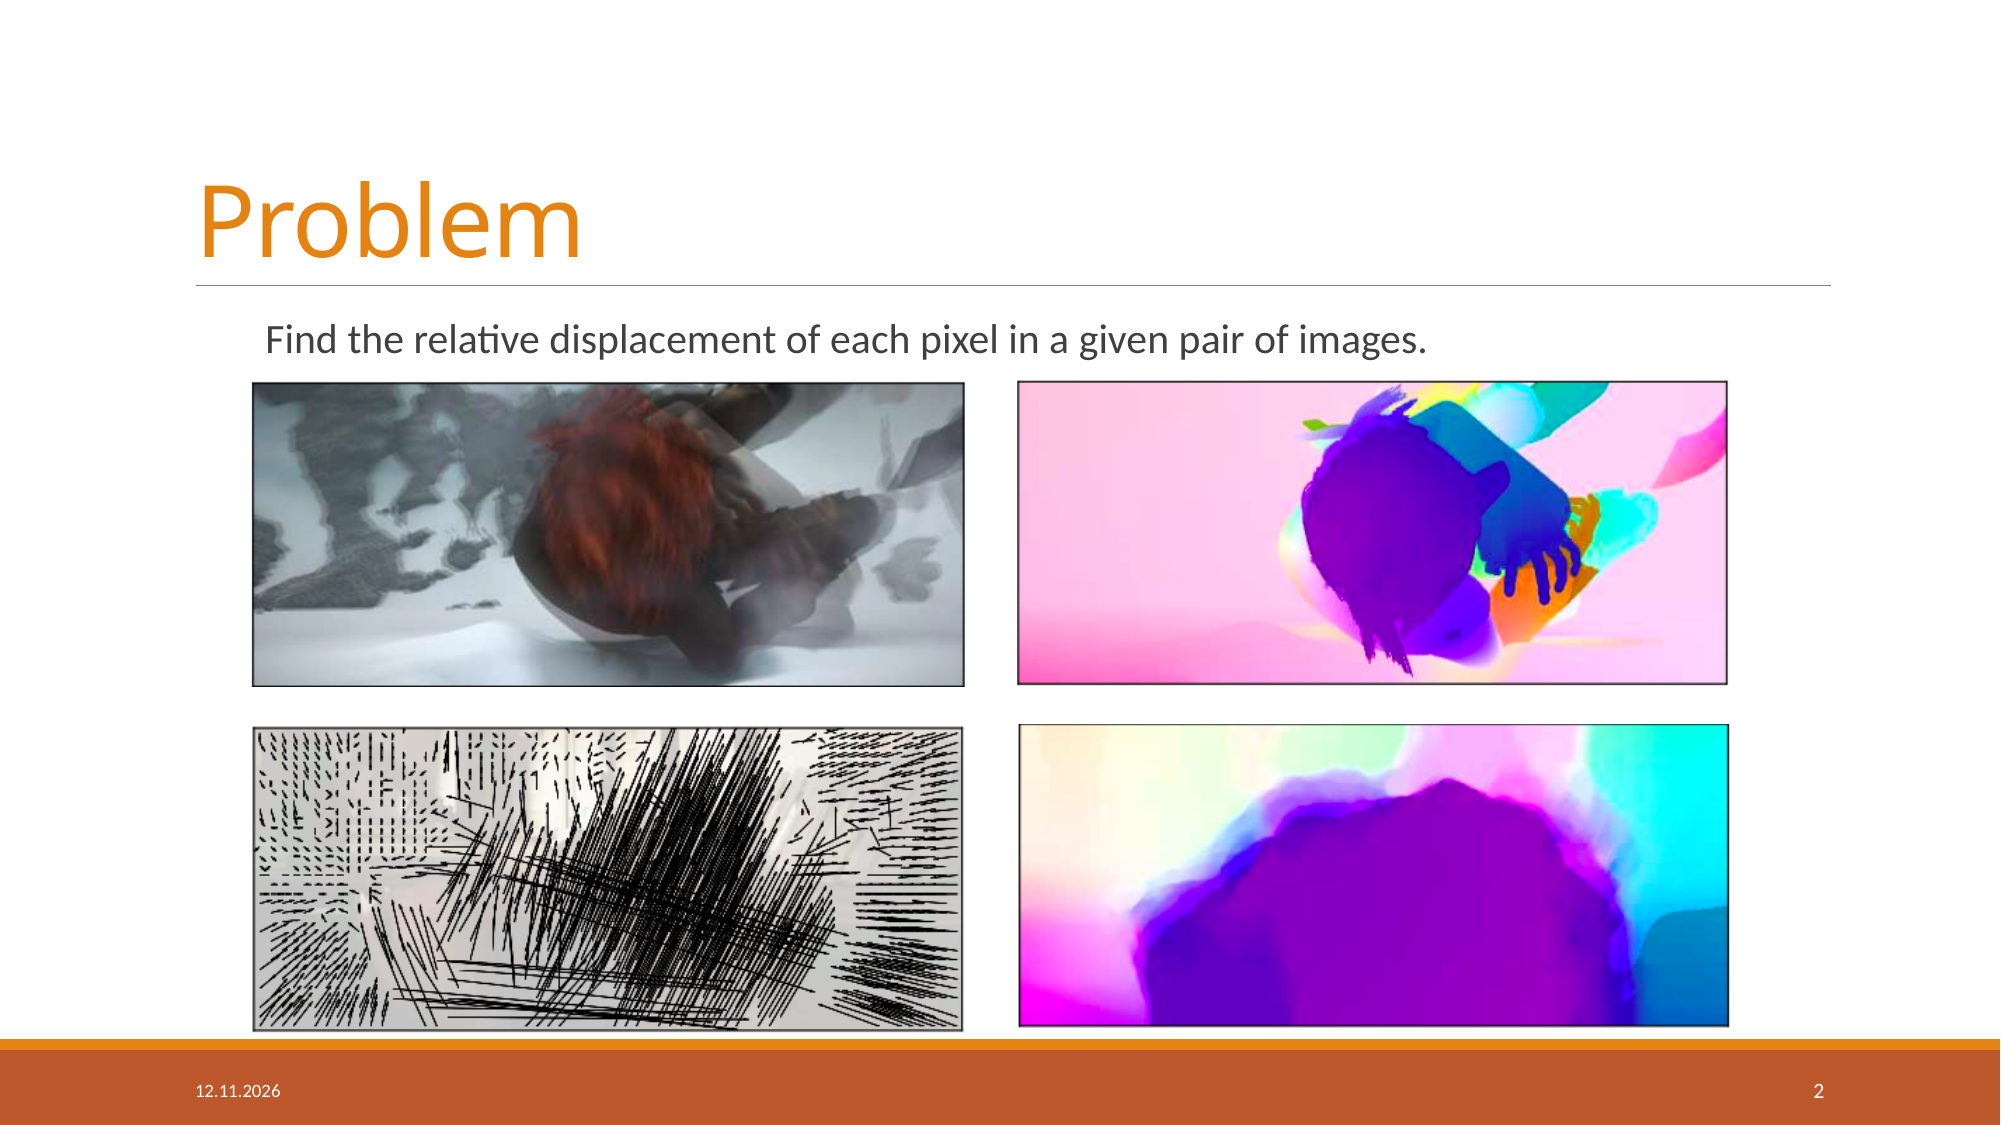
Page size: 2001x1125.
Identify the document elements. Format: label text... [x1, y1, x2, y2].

picture [1015, 723, 1733, 1030]
slide_number 2 [1624, 1059, 1840, 1120]
picture [249, 723, 968, 1035]
picture [1015, 380, 1733, 689]
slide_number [180, 1059, 586, 1120]
list Find the relative displacement of each pixel in a given pair of images. [250, 310, 1901, 971]
picture [250, 380, 967, 688]
title Problem [180, 47, 1830, 285]
